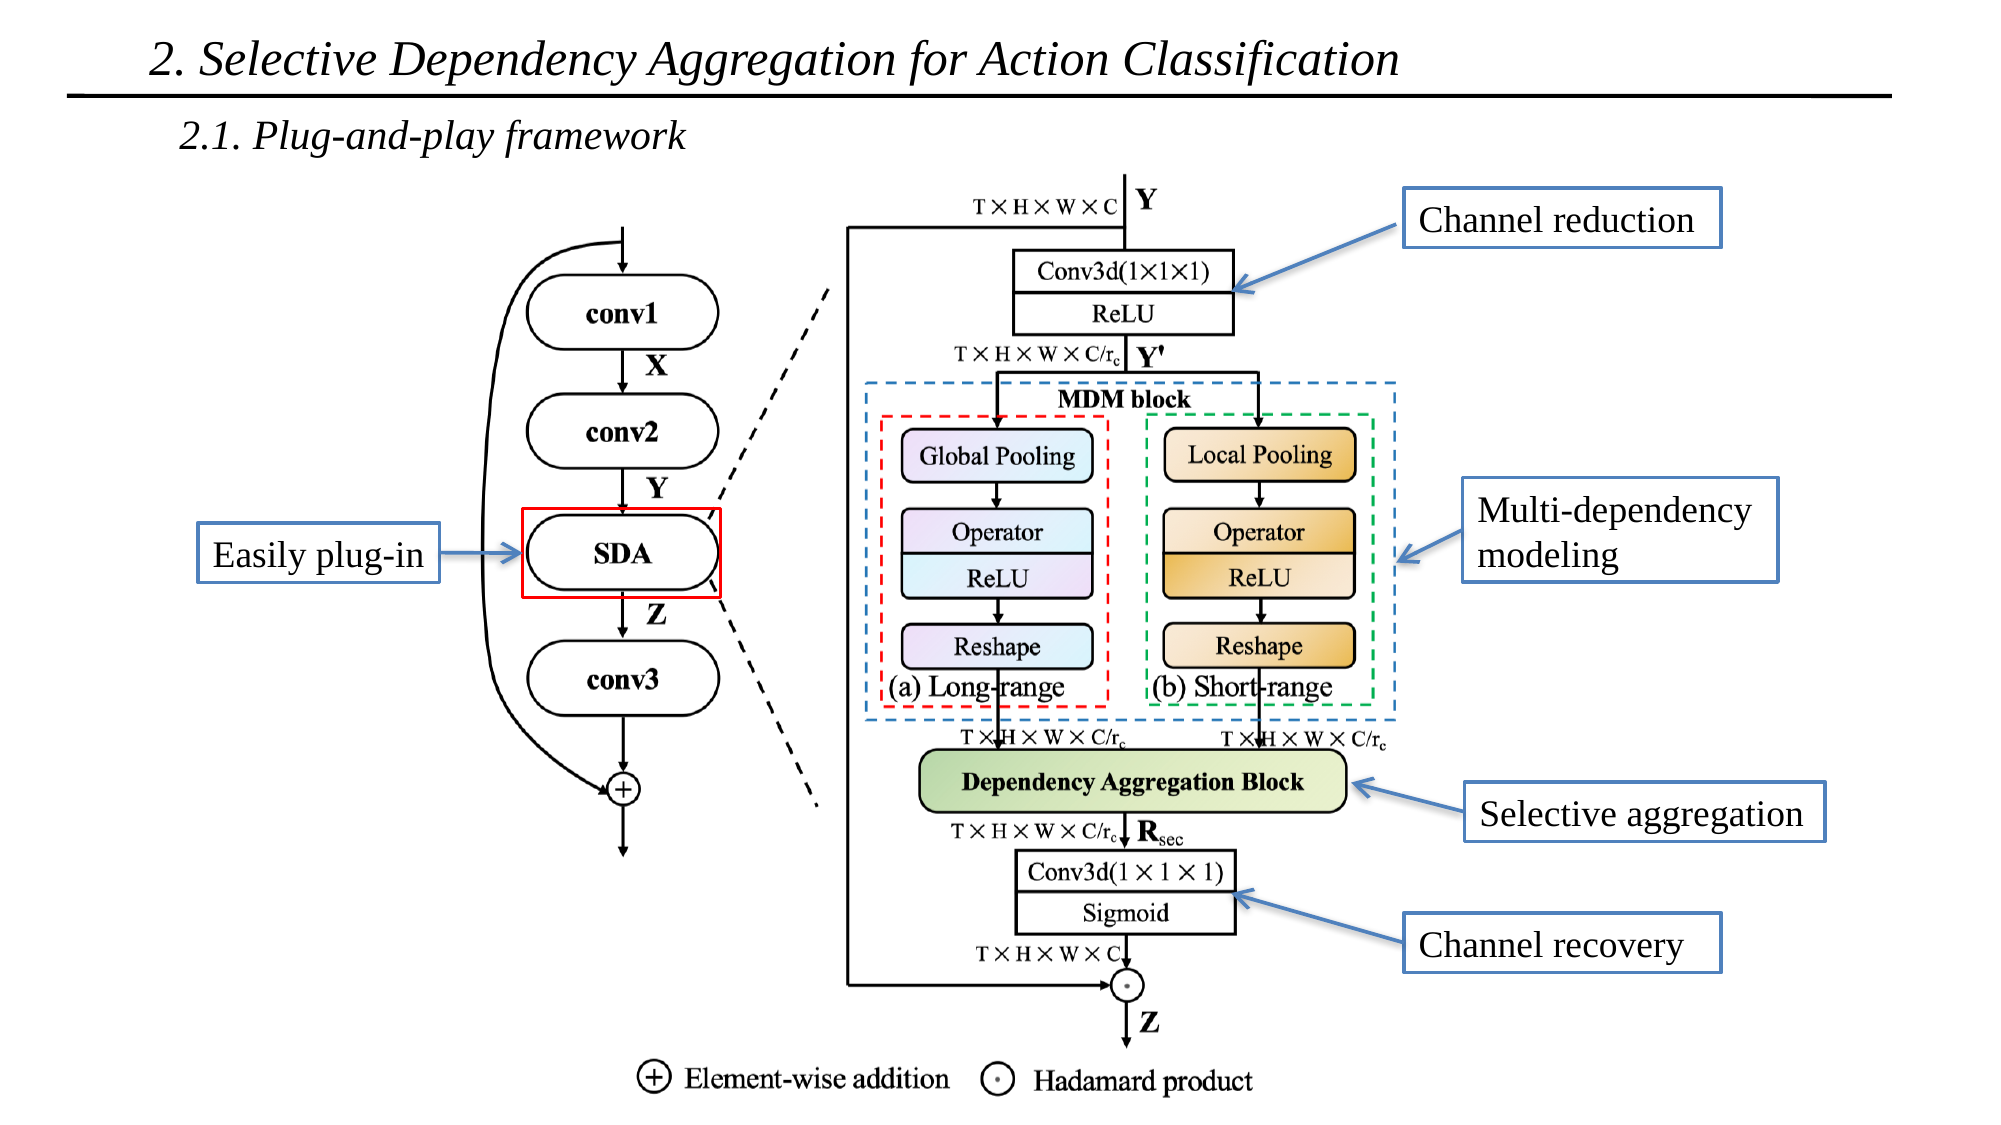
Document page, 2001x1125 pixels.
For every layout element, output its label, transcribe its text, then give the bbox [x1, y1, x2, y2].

text_box Easily plug-in [197, 522, 440, 583]
text_box Channel reduction [1414, 187, 1722, 248]
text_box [1395, 530, 1463, 563]
picture [472, 166, 1414, 1102]
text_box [1350, 782, 1465, 813]
text_box Channel recovery [1414, 912, 1722, 973]
text_box Selective aggregation [1464, 781, 1825, 842]
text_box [1230, 892, 1405, 944]
text_box 2.1. Plug-and-play framework [164, 100, 1165, 166]
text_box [1230, 223, 1397, 292]
text_box 2. Selective Dependency Aggregation for Action Classification [13, 19, 1599, 92]
text_box Multi-dependency modeling [1462, 477, 1779, 583]
